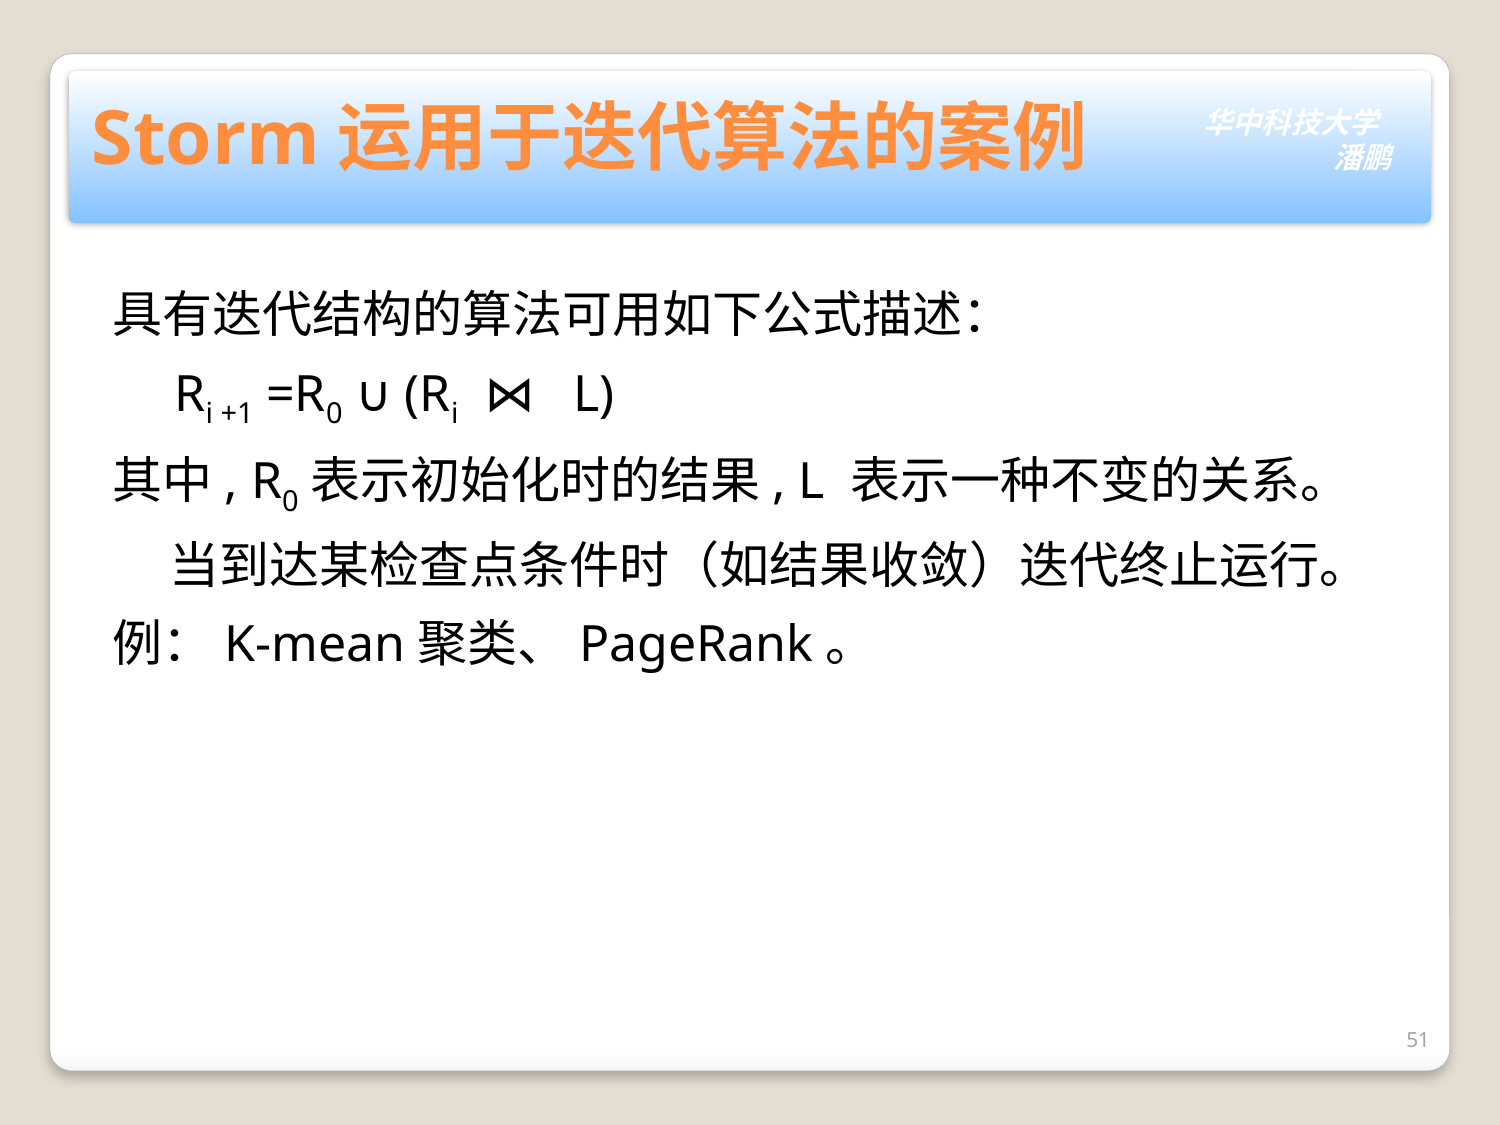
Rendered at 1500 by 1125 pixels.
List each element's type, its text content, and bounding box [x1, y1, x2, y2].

title Storm运用于迭代算法的案例 [76, 78, 1420, 188]
slide_number 51 [1369, 1002, 1445, 1063]
list 具有迭代结构的算法可用如下公式描述： Ri +1 =R0 ∪ (Ri ⋈ L) 其中, R0表示初始化时的结果, L 表示一种不变的关系。 当到达某检查点条件时（如结果收敛）迭代终止运行。 例：K-mean聚类、PageRank。 [82, 255, 1426, 943]
